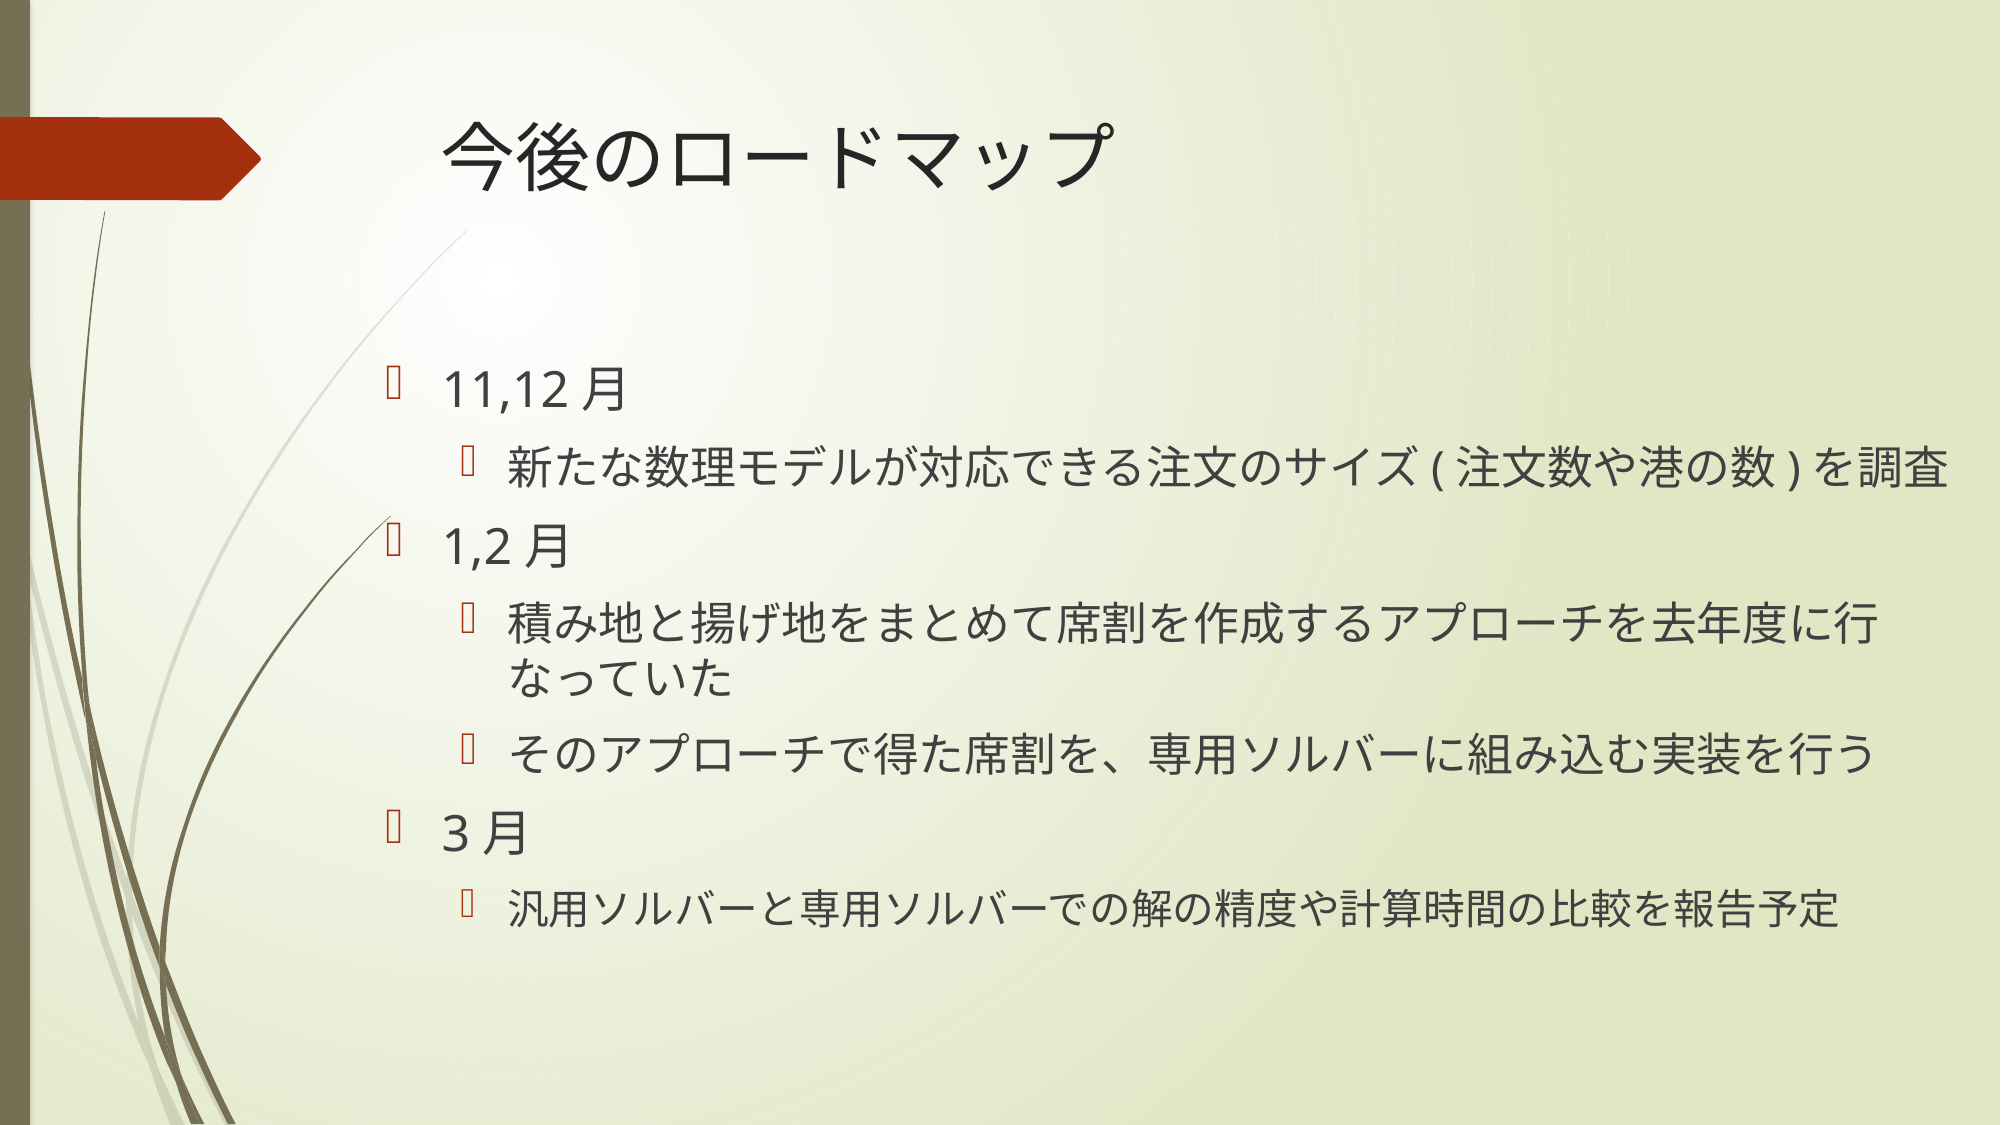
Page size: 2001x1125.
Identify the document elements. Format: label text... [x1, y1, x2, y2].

list 11,12月 新たな数理モデルが対応できる注文のサイズ(注文数や港の数)を調査 1,2月 積み地と揚げ地をまとめて席割を作成するアプローチを去年度に行なっていた そのアプローチで得た席割を、専用ソルバーに組み込む実装を行う 3月 汎用ソルバーと専用ソルバーでの解の精度や計算時間の比較を報告予定 [370, 350, 1966, 970]
title 今後のロードマップ [425, 102, 1888, 313]
